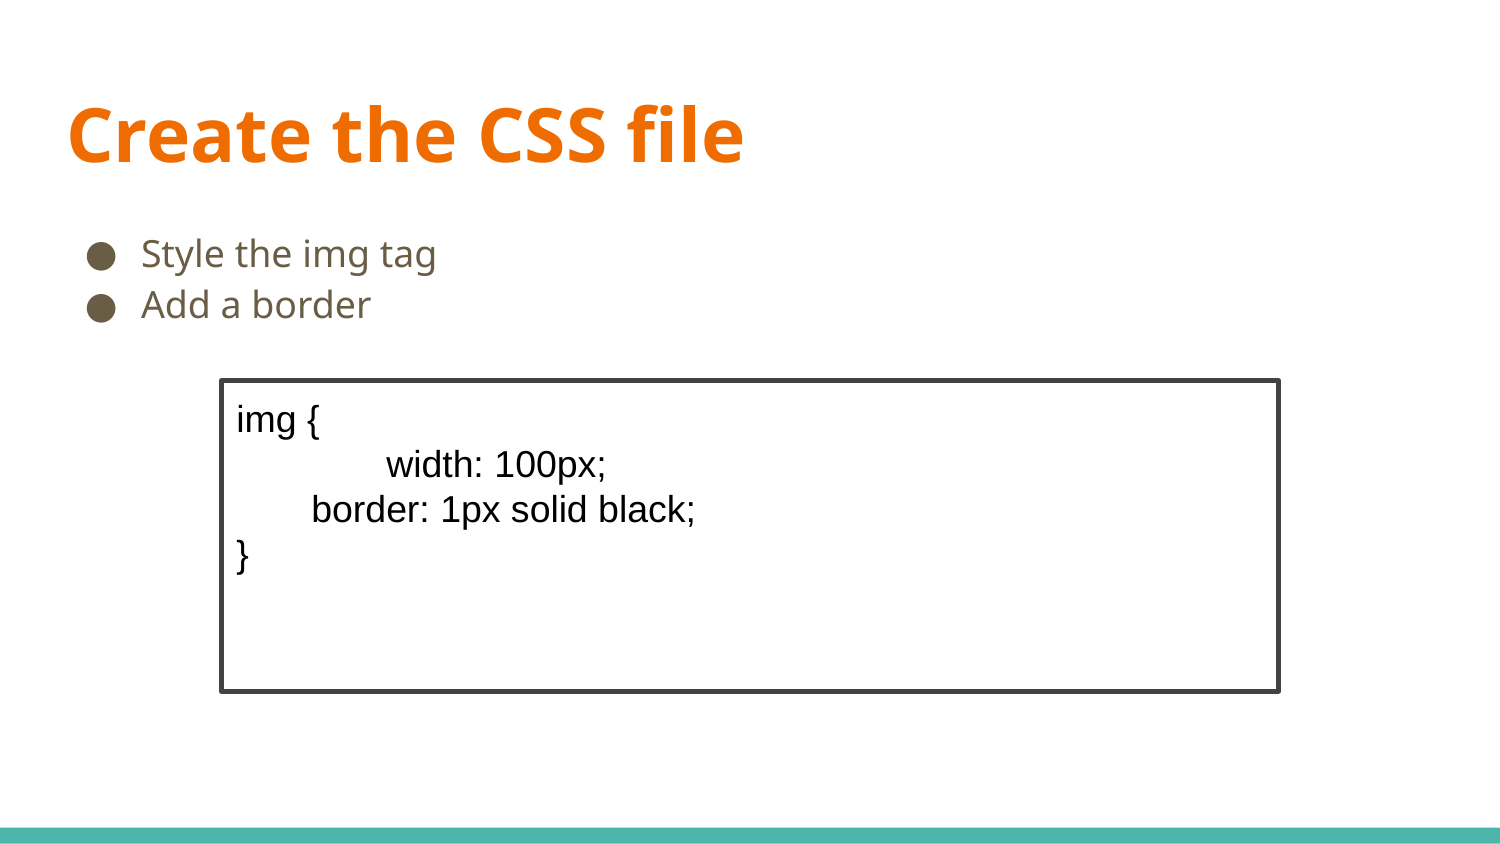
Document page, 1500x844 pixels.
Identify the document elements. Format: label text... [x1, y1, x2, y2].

list Style the img tag Add a border [51, 207, 1449, 750]
title Create the CSS file [51, 72, 1449, 189]
text_box img { width: 100px; border: 1px solid black; } [221, 380, 1279, 692]
